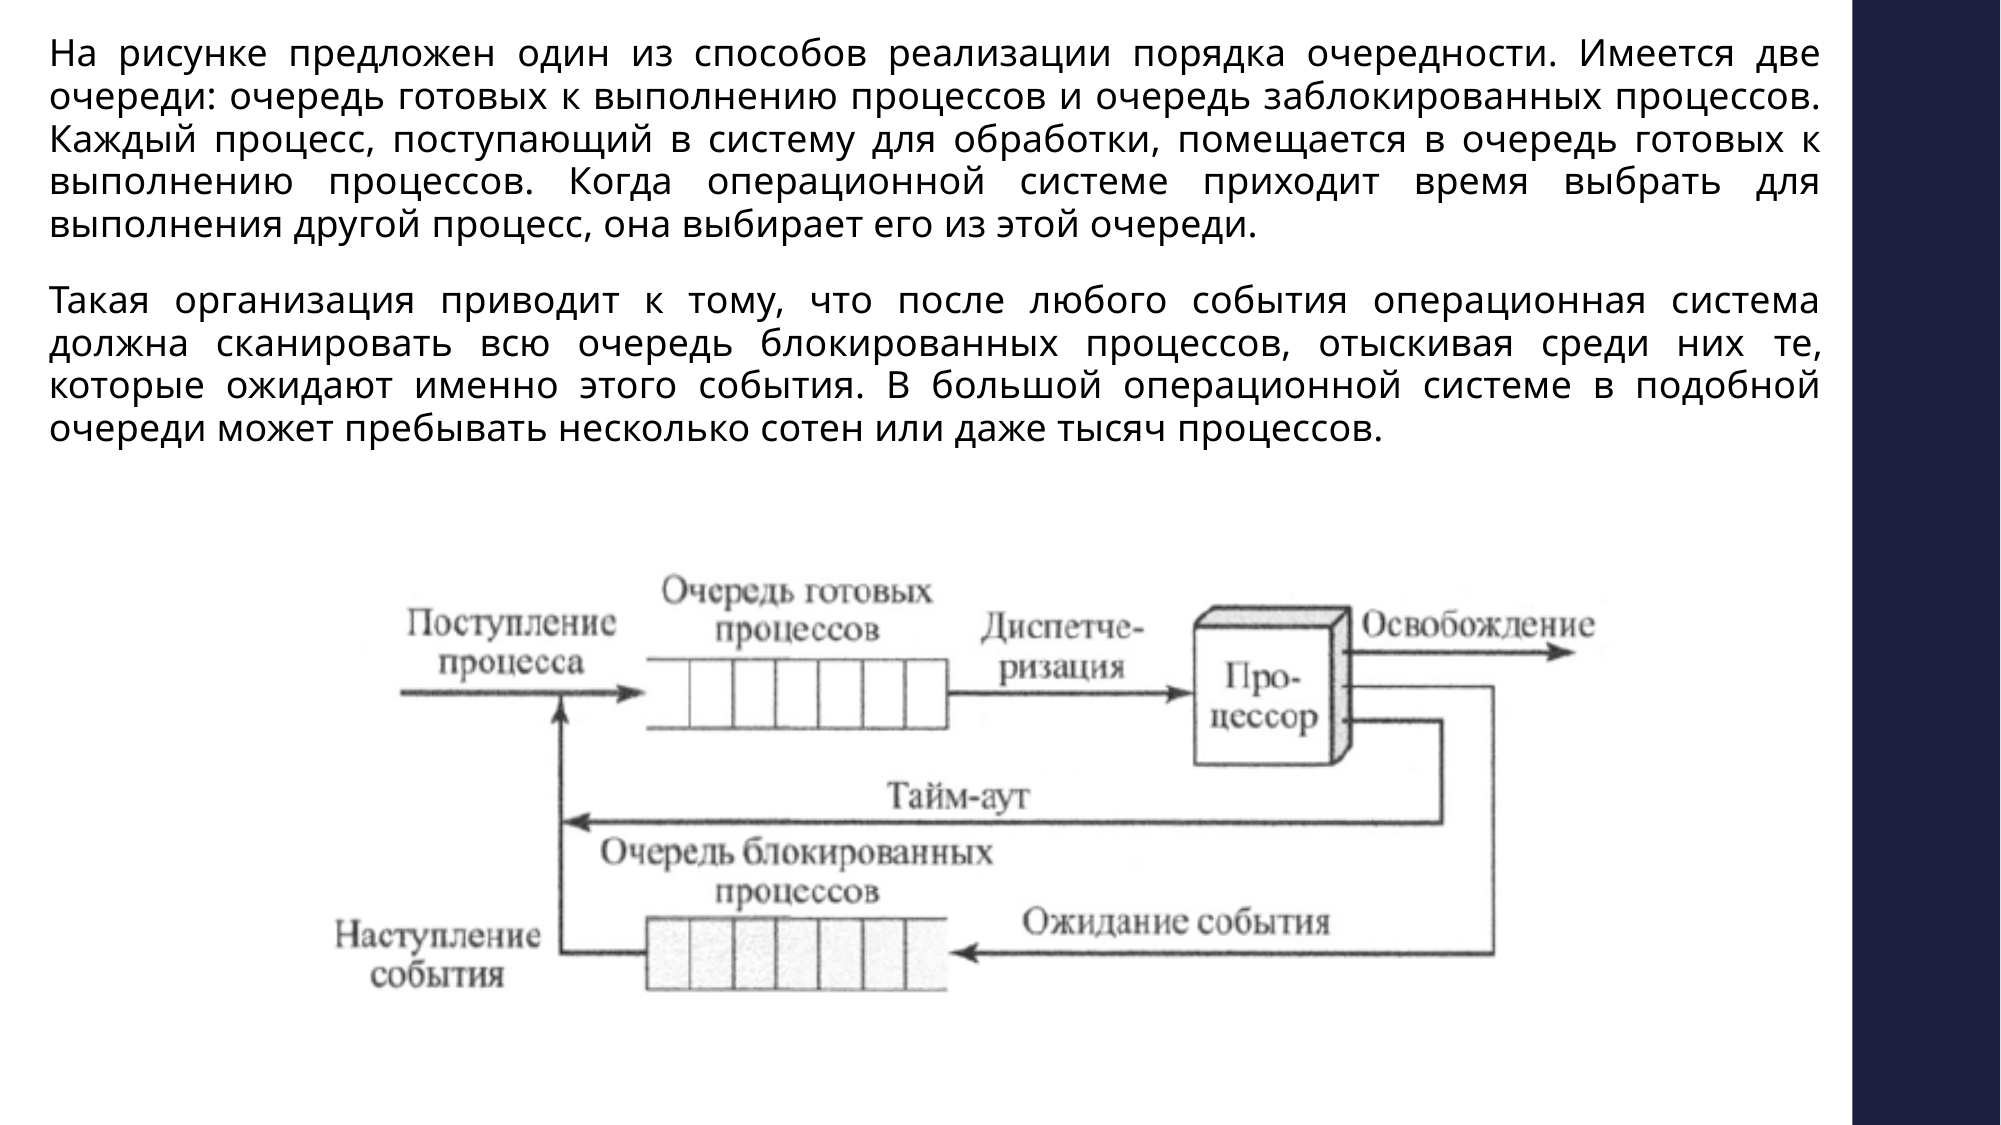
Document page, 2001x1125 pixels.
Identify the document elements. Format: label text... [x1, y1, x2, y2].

list На рисунке предложен один из способов реализации порядка очередности. Имеется две очереди: очередь готовых к выполнению процессов и очередь заблокированных процессов. Каждый процесс, поступающий в систему для обработки, помещается в очередь готовых к выполнению процессов. Когда операционной системе приходит время выбрать для выполнения другой процесс, она выбирает его из этой очереди. Такая организация приводит к тому, что после любого события операционная система должна сканировать всю очередь блокированных процессов, отыскивая среди них те, которые ожидают именно этого события. В большой операционной системе в подобной очереди может пребывать несколько сотен или даже тысяч процессов. [33, 24, 1839, 502]
picture [268, 562, 1633, 1007]
